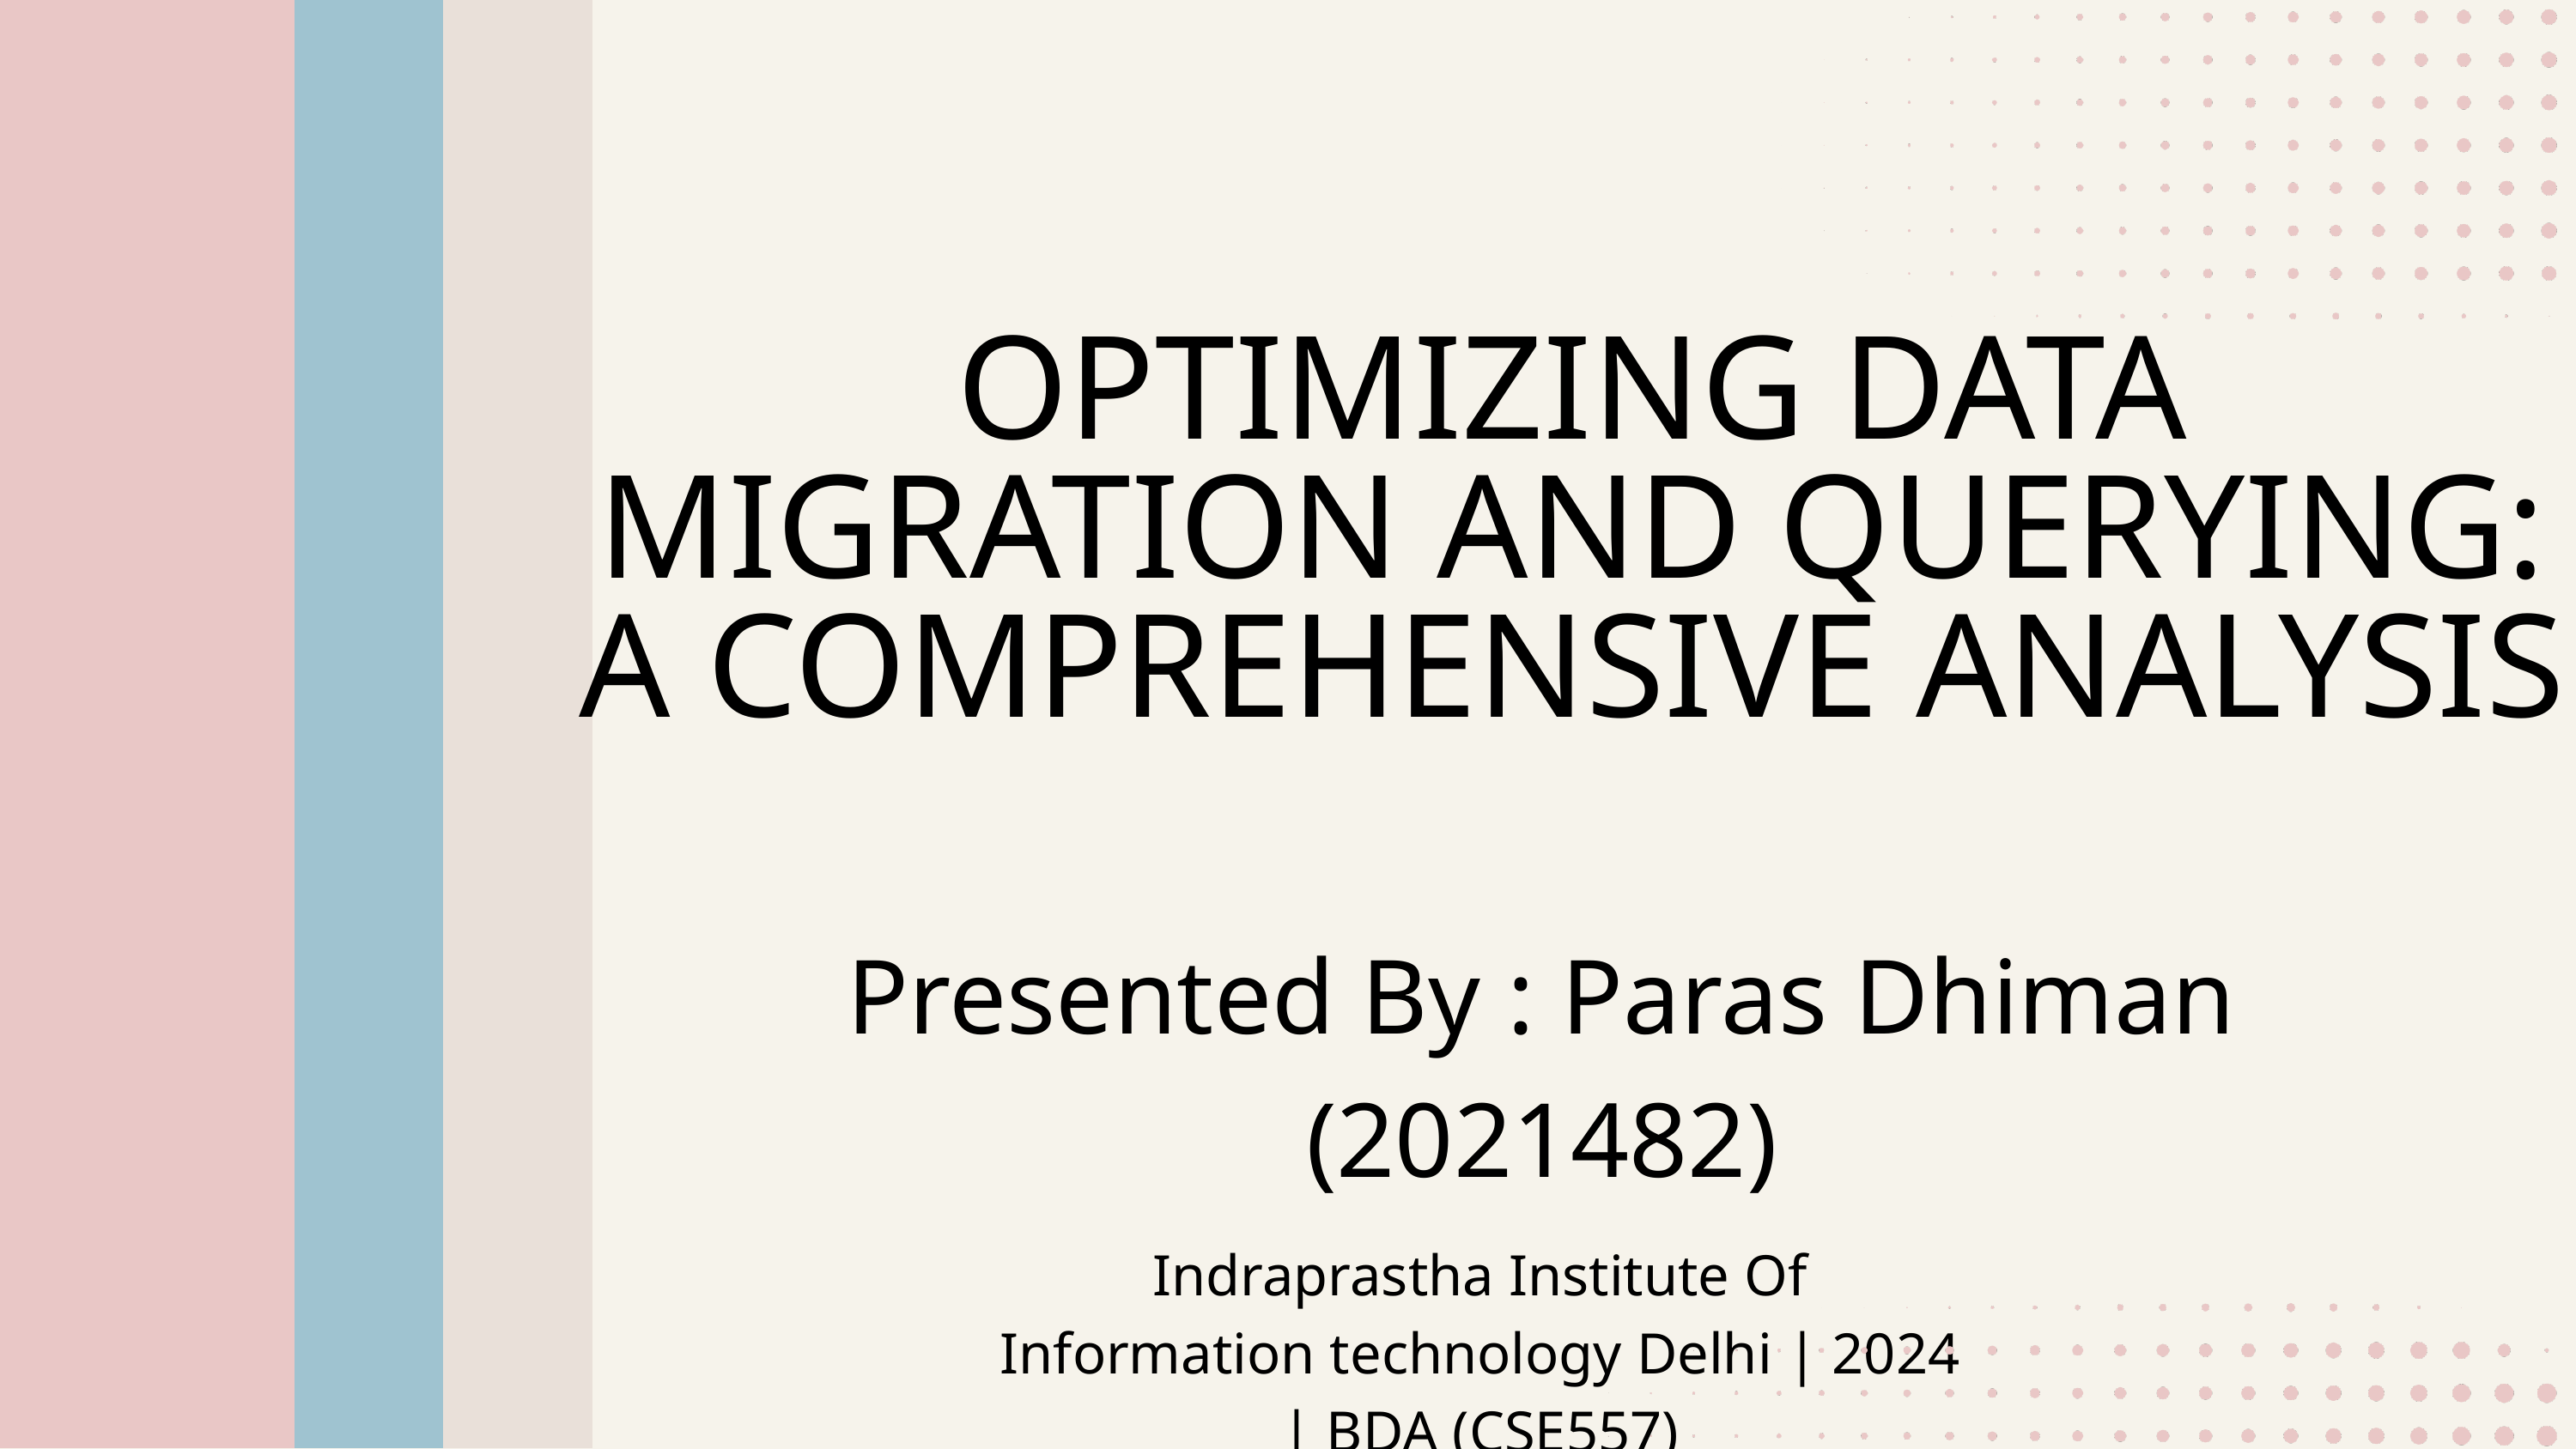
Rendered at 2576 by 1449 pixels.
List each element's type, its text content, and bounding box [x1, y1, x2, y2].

text_box [1565, 1303, 2576, 1449]
text_box OPTIMIZING DATA MIGRATION AND QUERYING: A COMPREHENSIVE ANALYSIS [599, 329, 2576, 746]
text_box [0, 0, 593, 1449]
text_box [1781, 0, 2576, 319]
text_box Presented By : Paras Dhiman (2021482) [653, 911, 2432, 1198]
text_box Indraprastha Institute Of Information technology Delhi | 2024 | BDA (CSE557) [995, 1228, 1965, 1449]
